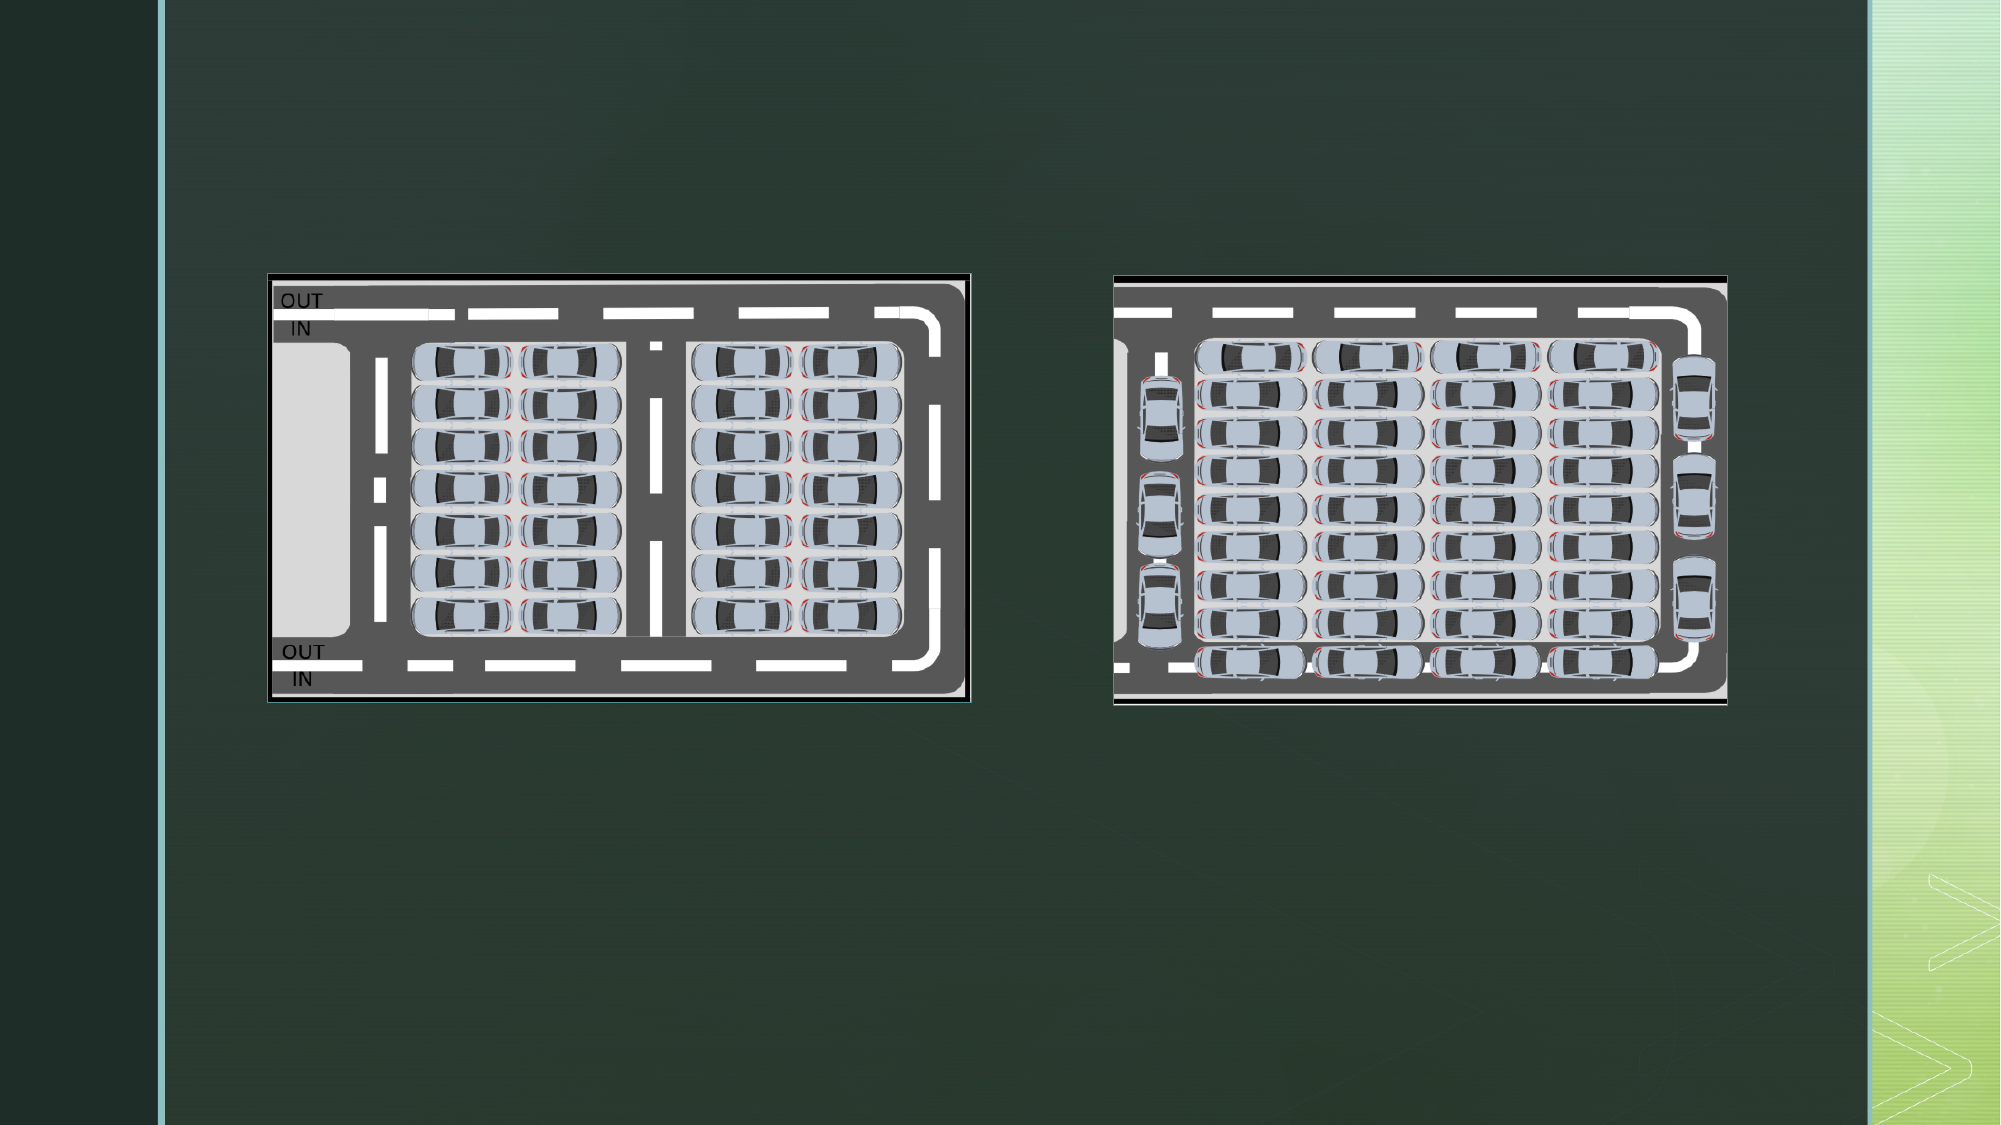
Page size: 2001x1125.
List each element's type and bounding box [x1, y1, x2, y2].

list [1112, 275, 1728, 707]
picture [0, 0, 2001, 1125]
